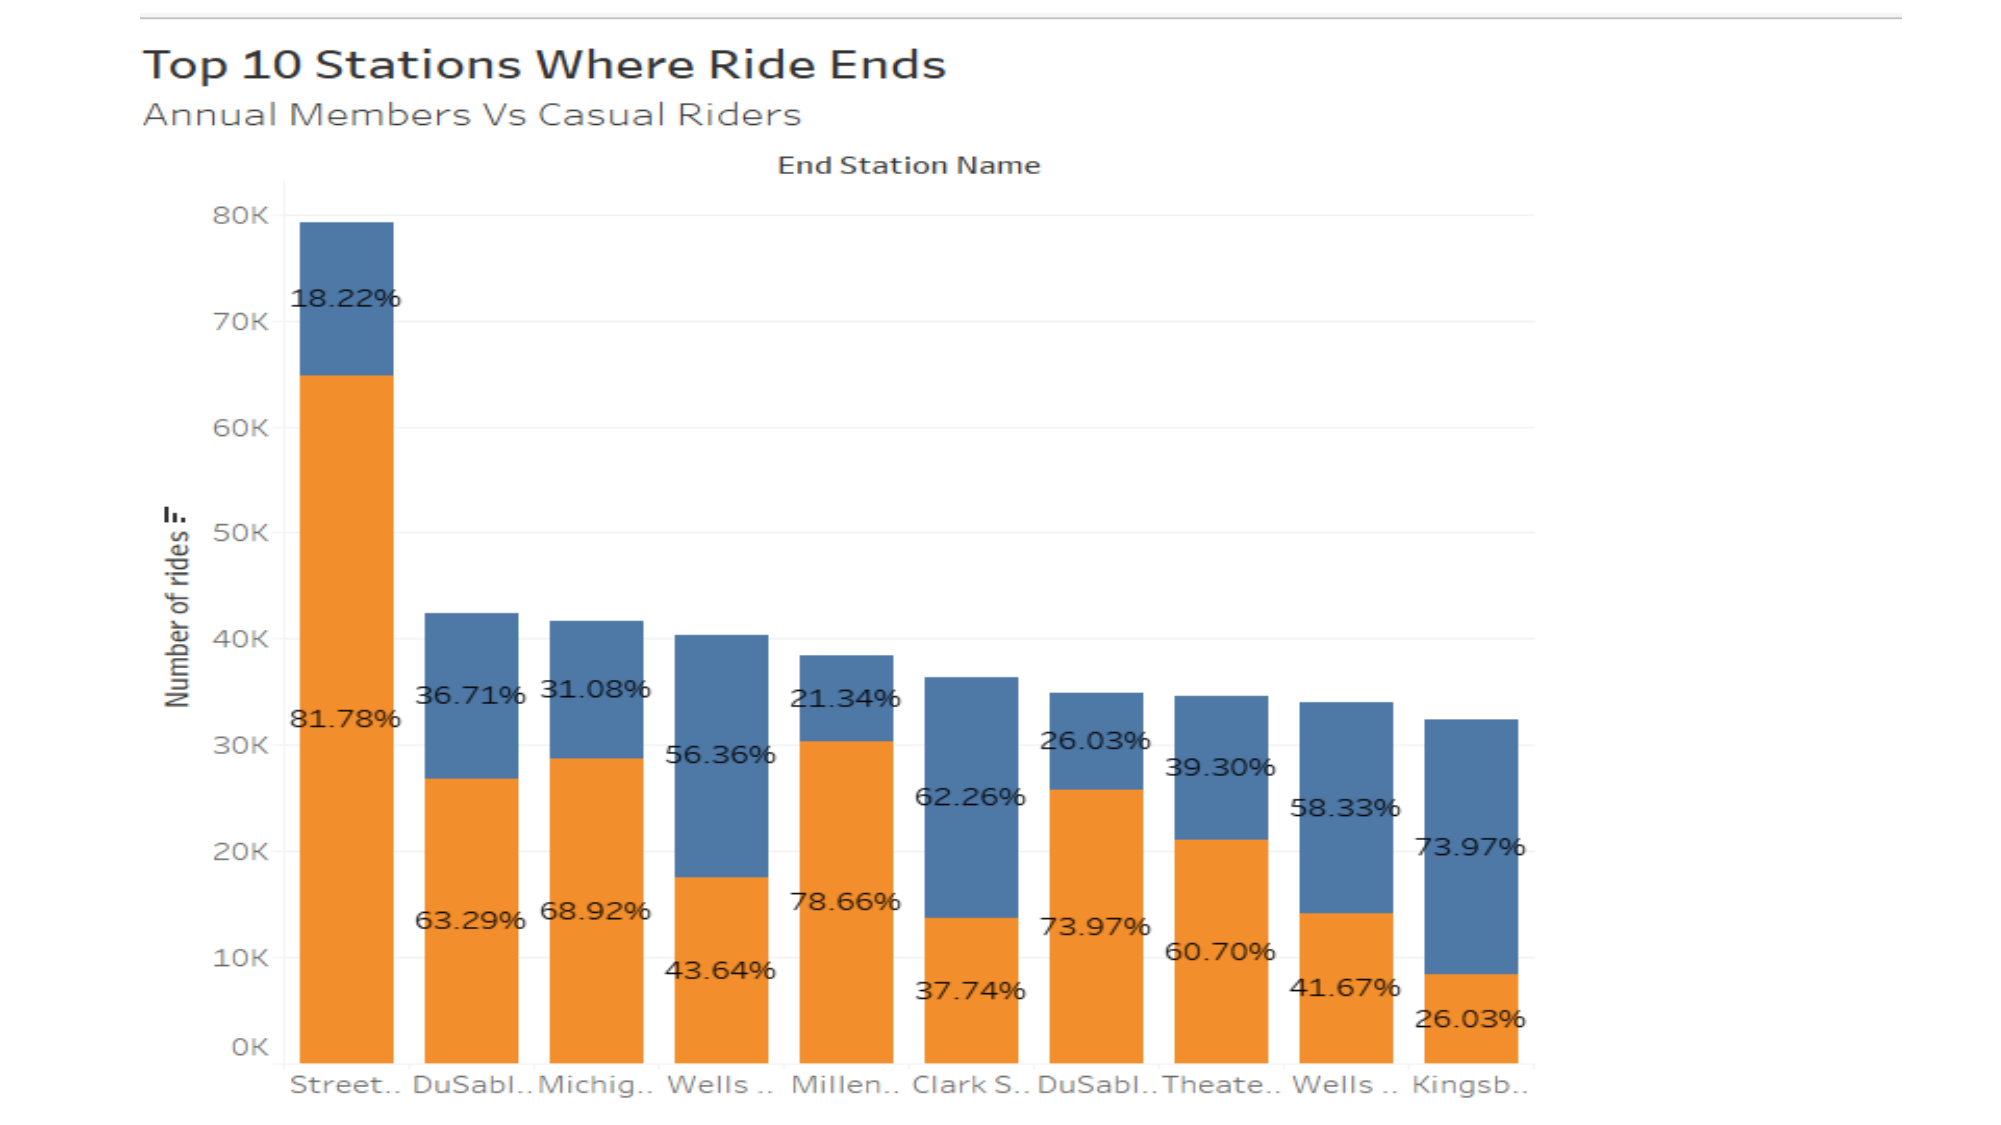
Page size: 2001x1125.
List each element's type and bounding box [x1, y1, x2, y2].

picture [140, 13, 1902, 1112]
